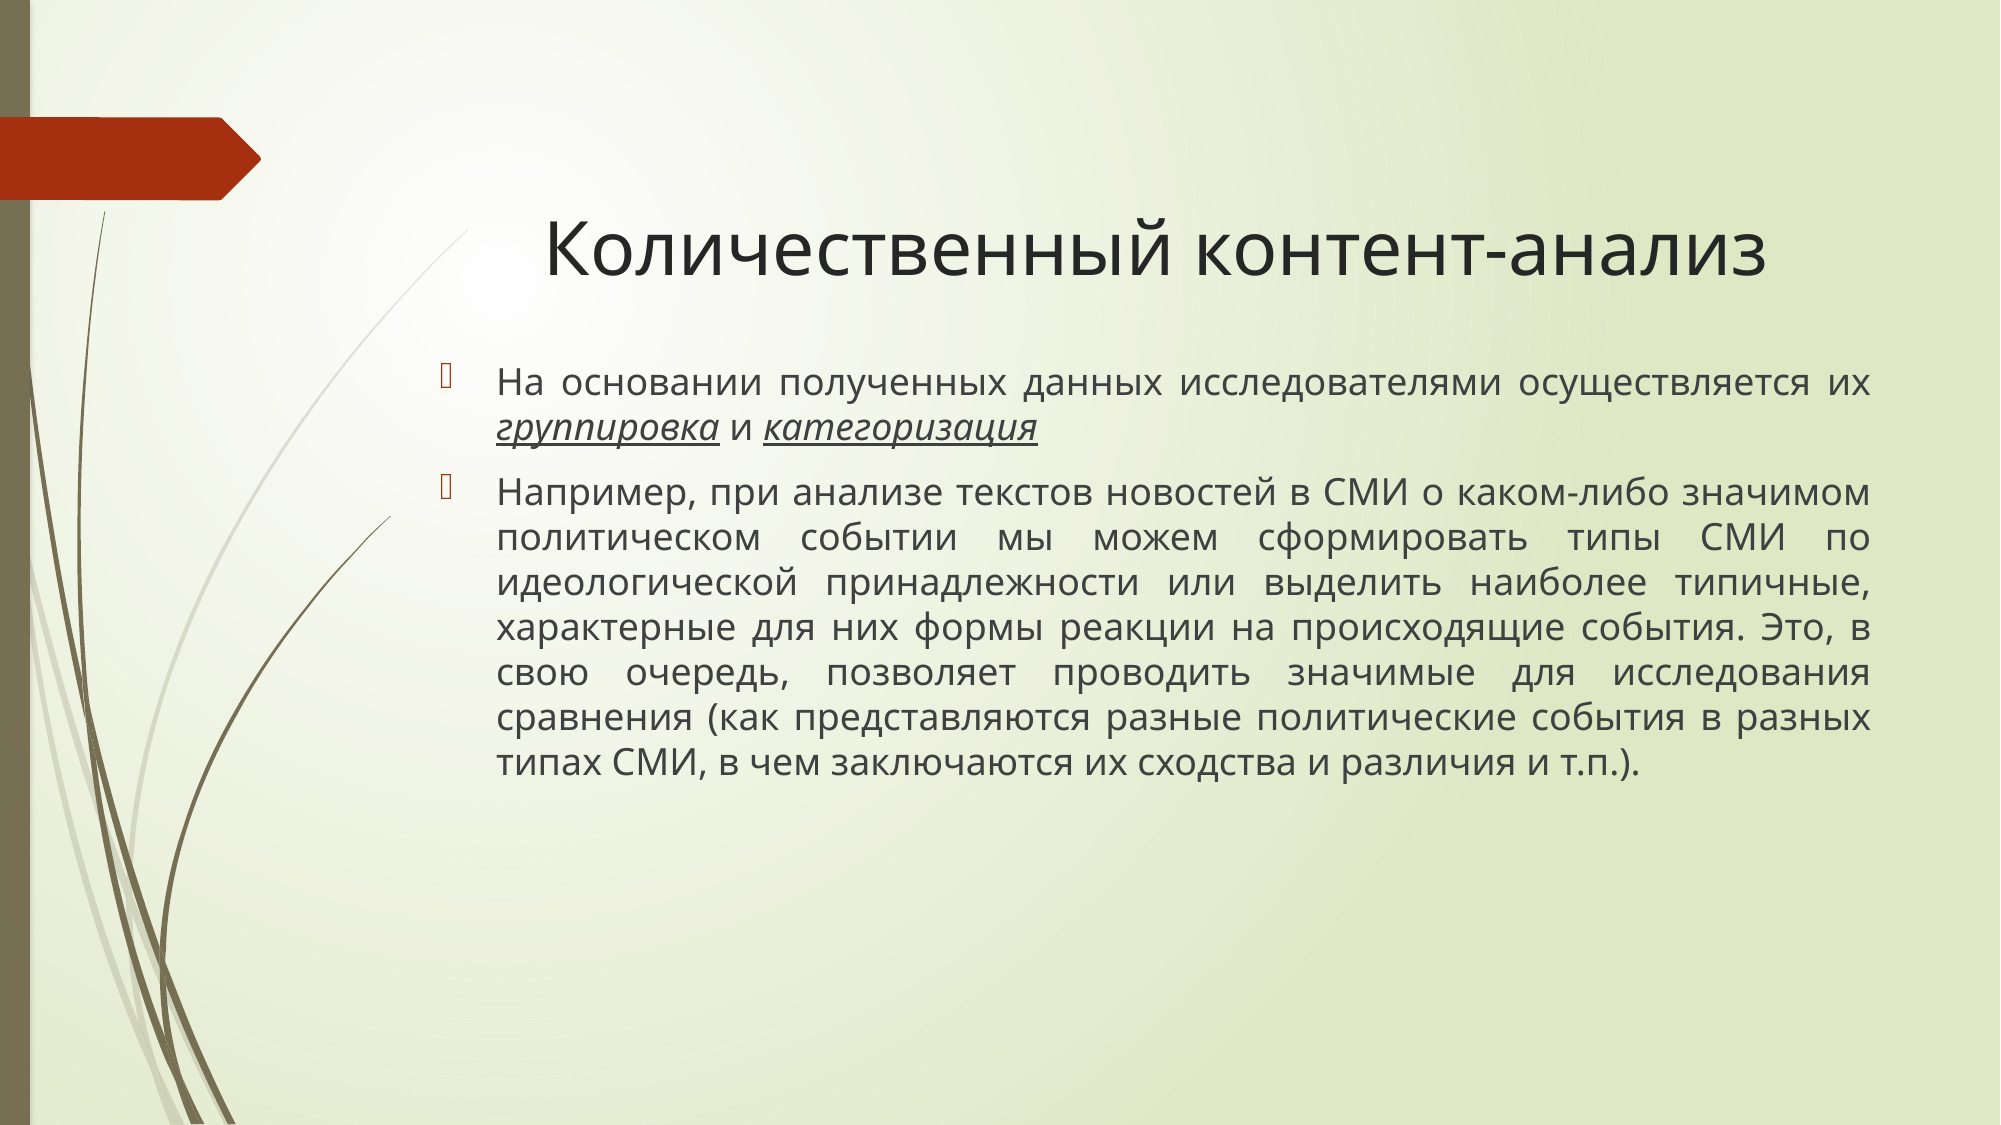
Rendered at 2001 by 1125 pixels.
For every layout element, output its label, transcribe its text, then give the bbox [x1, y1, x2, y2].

title Количественный контент-анализ [425, 102, 1888, 313]
list На основании полученных данных исследователями осуществляется их группировка и категоризация Например, при анализе текстов новостей в СМИ о каком-либо значимом политическом событии мы можем сформировать типы СМИ по идеологической принадлежности или выделить наиболее типичные, характерные для них формы реакции на происходящие события. Это, в свою очередь, позволяет проводить значимые для исследования сравнения (как представляются разные политические события в разных типах СМИ, в чем заключаются их сходства и различия и т.п.). [424, 350, 1888, 970]
